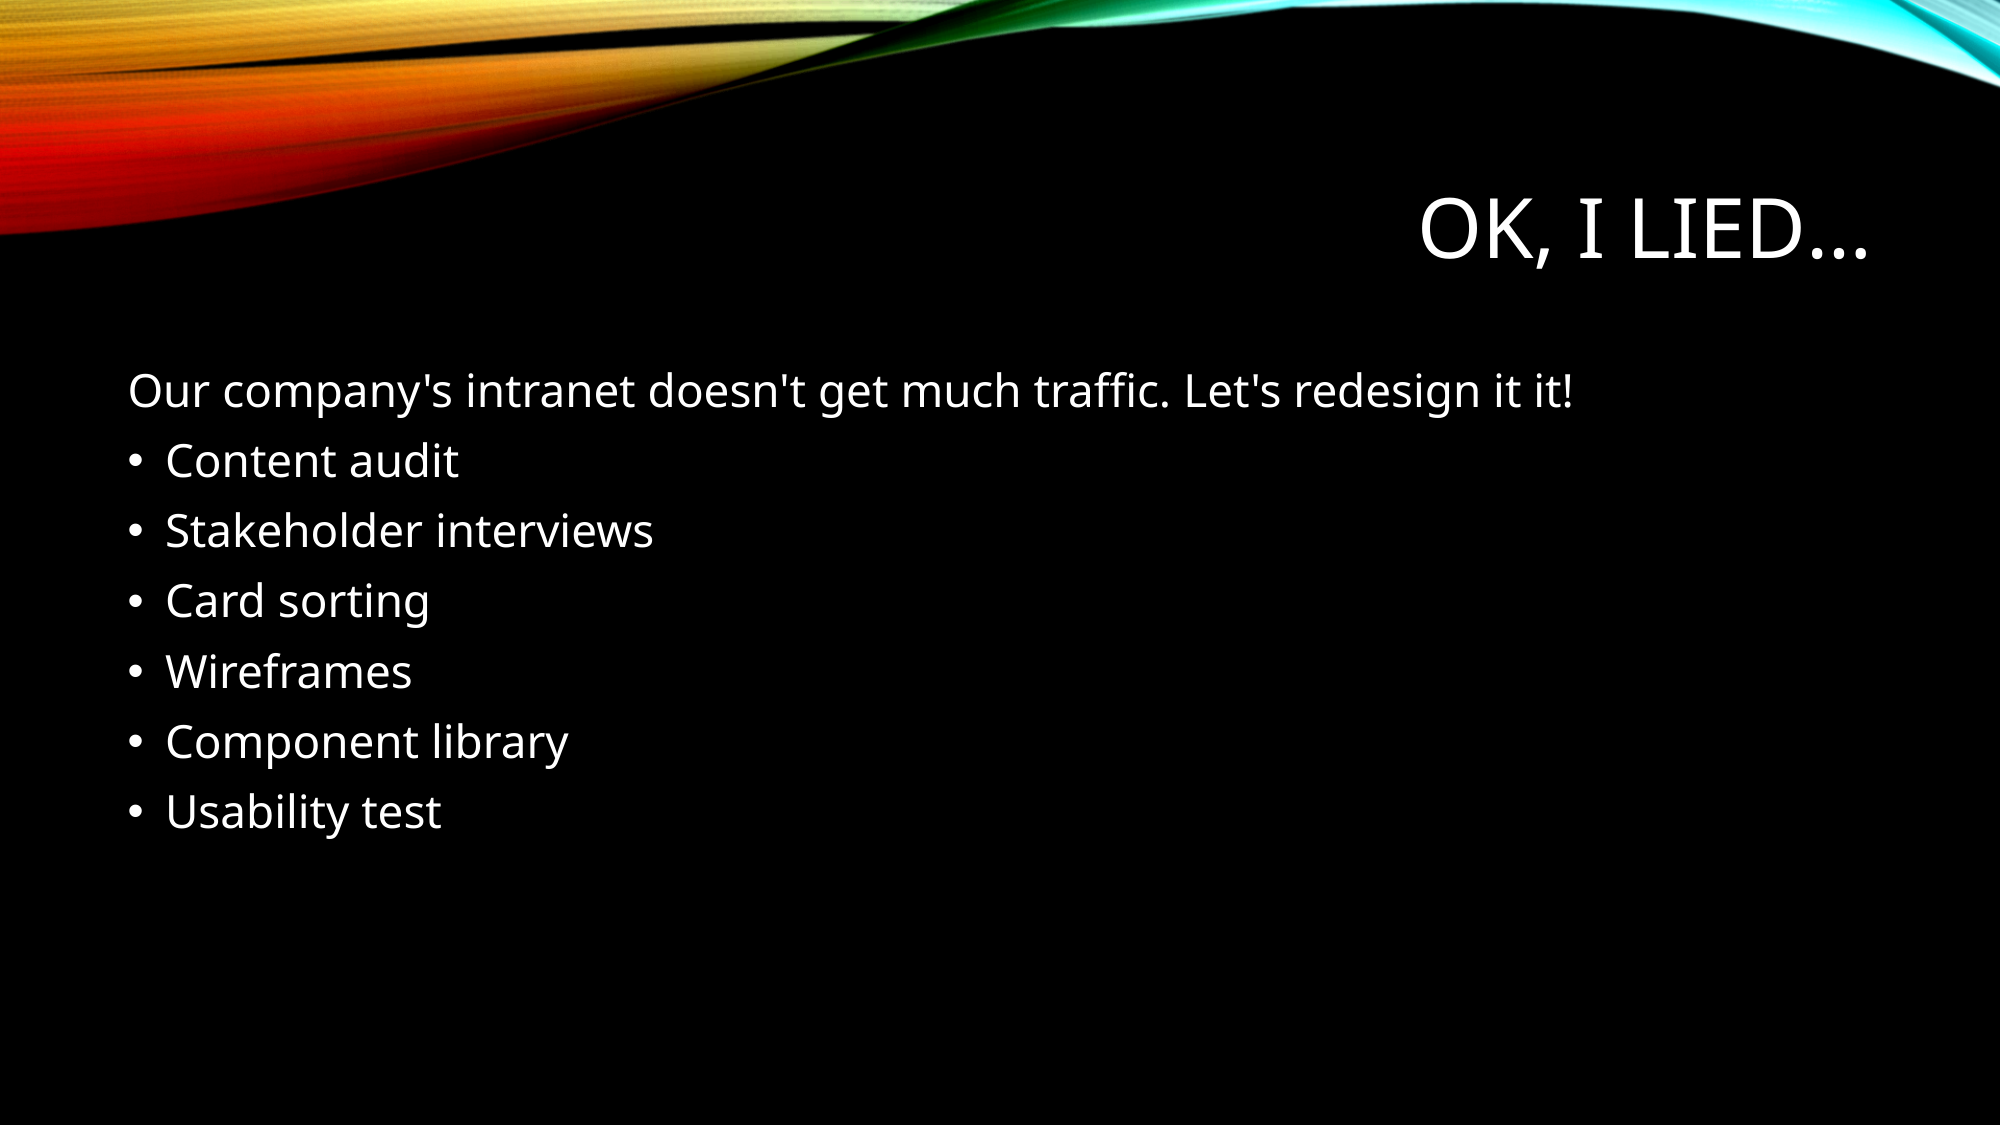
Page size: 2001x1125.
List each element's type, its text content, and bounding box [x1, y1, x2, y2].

title OK, I lied… [474, 125, 1888, 338]
list Our company's intranet doesn't get much traffic. Let's redesign it it! Content audit Stakeholder interviews Card sorting Wireframes Component library Usability test [112, 360, 1888, 1021]
picture [0, 0, 2000, 237]
